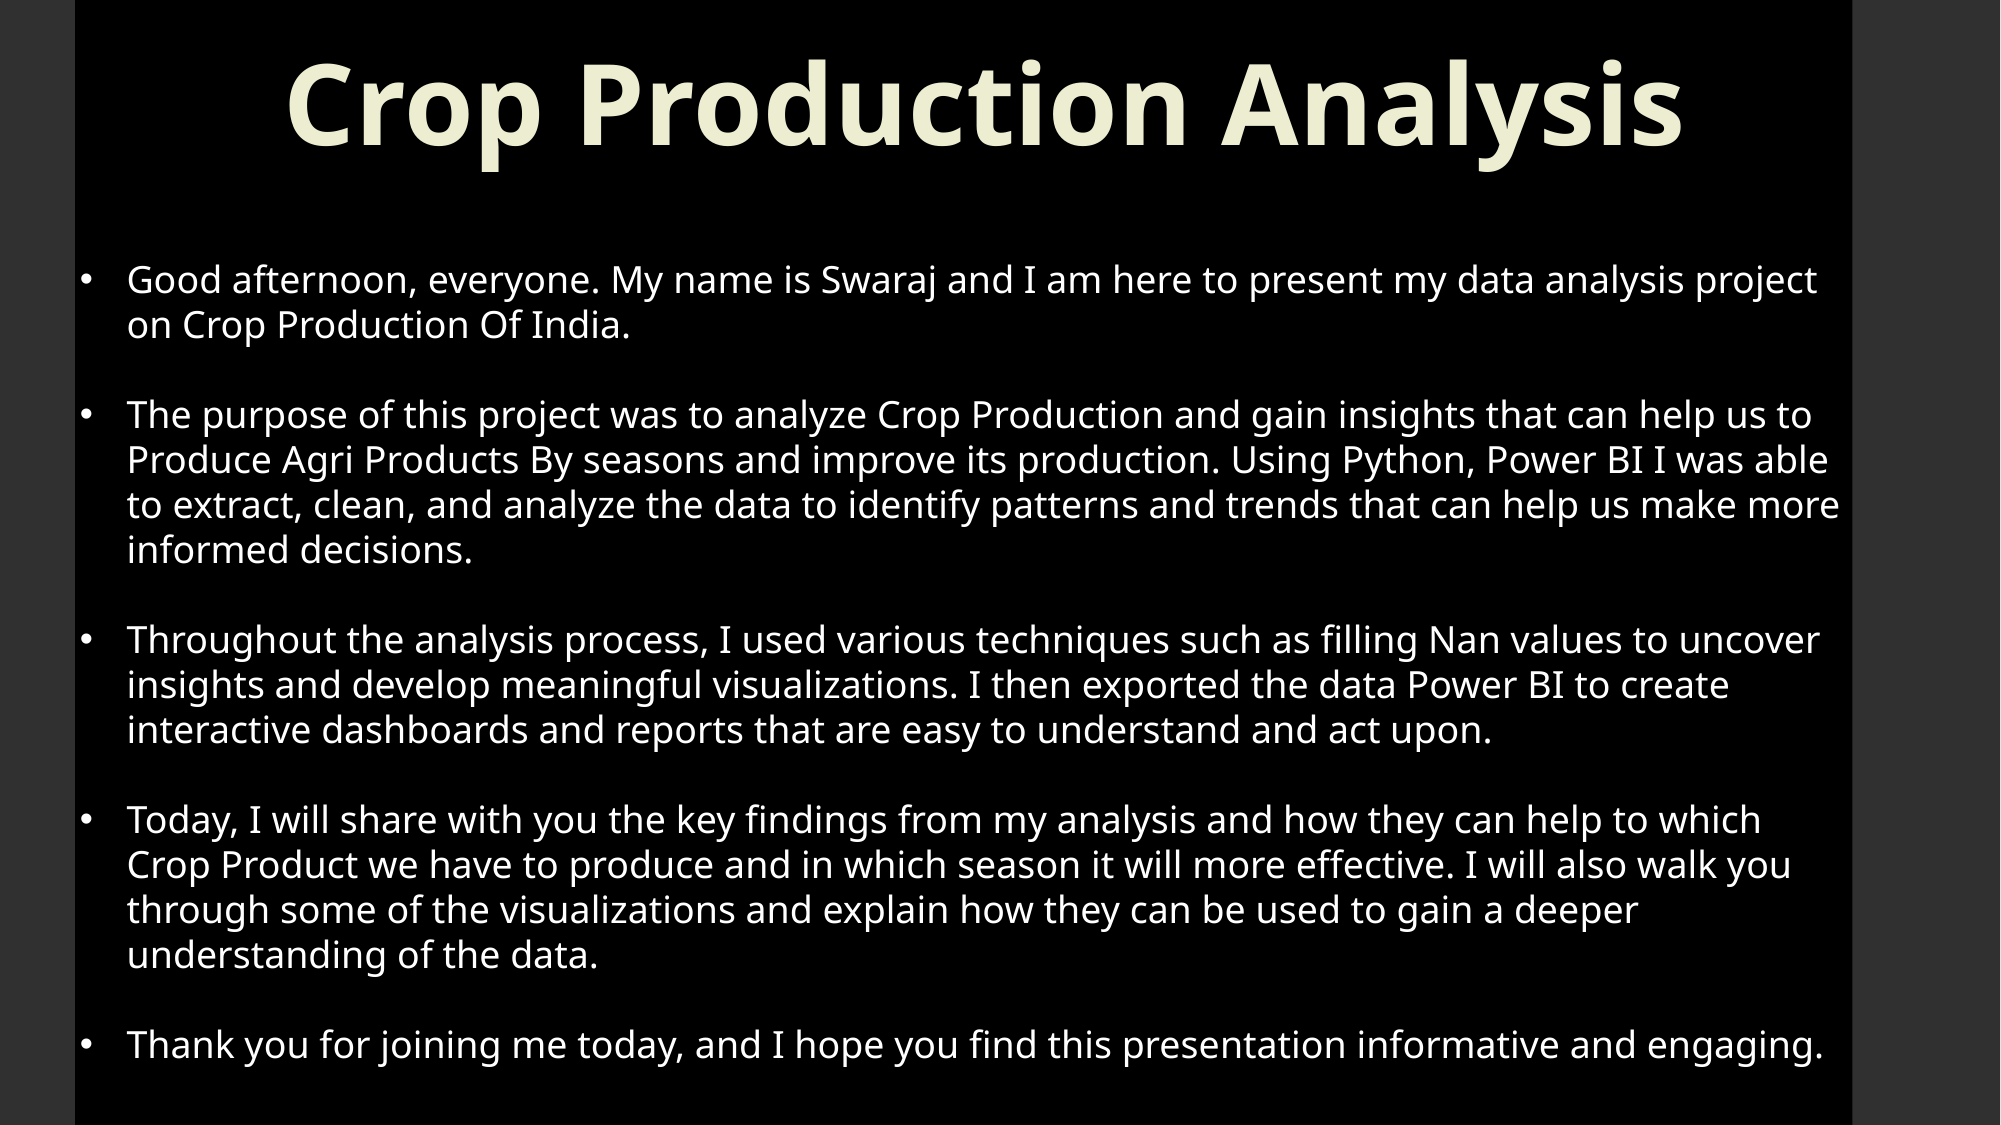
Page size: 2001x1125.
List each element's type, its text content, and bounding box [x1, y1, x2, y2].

title Crop Production Analysis [227, 0, 1773, 176]
text_box Good afternoon, everyone. My name is Swaraj and I am here to present my data analysis project on Crop Production Of India. The purpose of this project was to analyze Crop Production and gain insights that can help us to Produce Agri Products By seasons and improve its production. Using Python, Power BI I was able to extract, clean, and analyze the data to identify patterns and trends that can help us make more informed decisions. Throughout the analysis process, I used various techniques such as filling Nan values to uncover insights and develop meaningful visualizations. I then exported the data Power BI to create interactive dashboards and reports that are easy to understand and act upon. Today, I will share with you the key findings from my analysis and how they can help to which Crop Product we have to produce and in which season it will more effective. I will also walk you through some of the visualizations and explain how they can be used to gain a deeper understanding of the data. Thank you for joining me today, and I hope you find this presentation informative and engaging. [65, 248, 1870, 1073]
